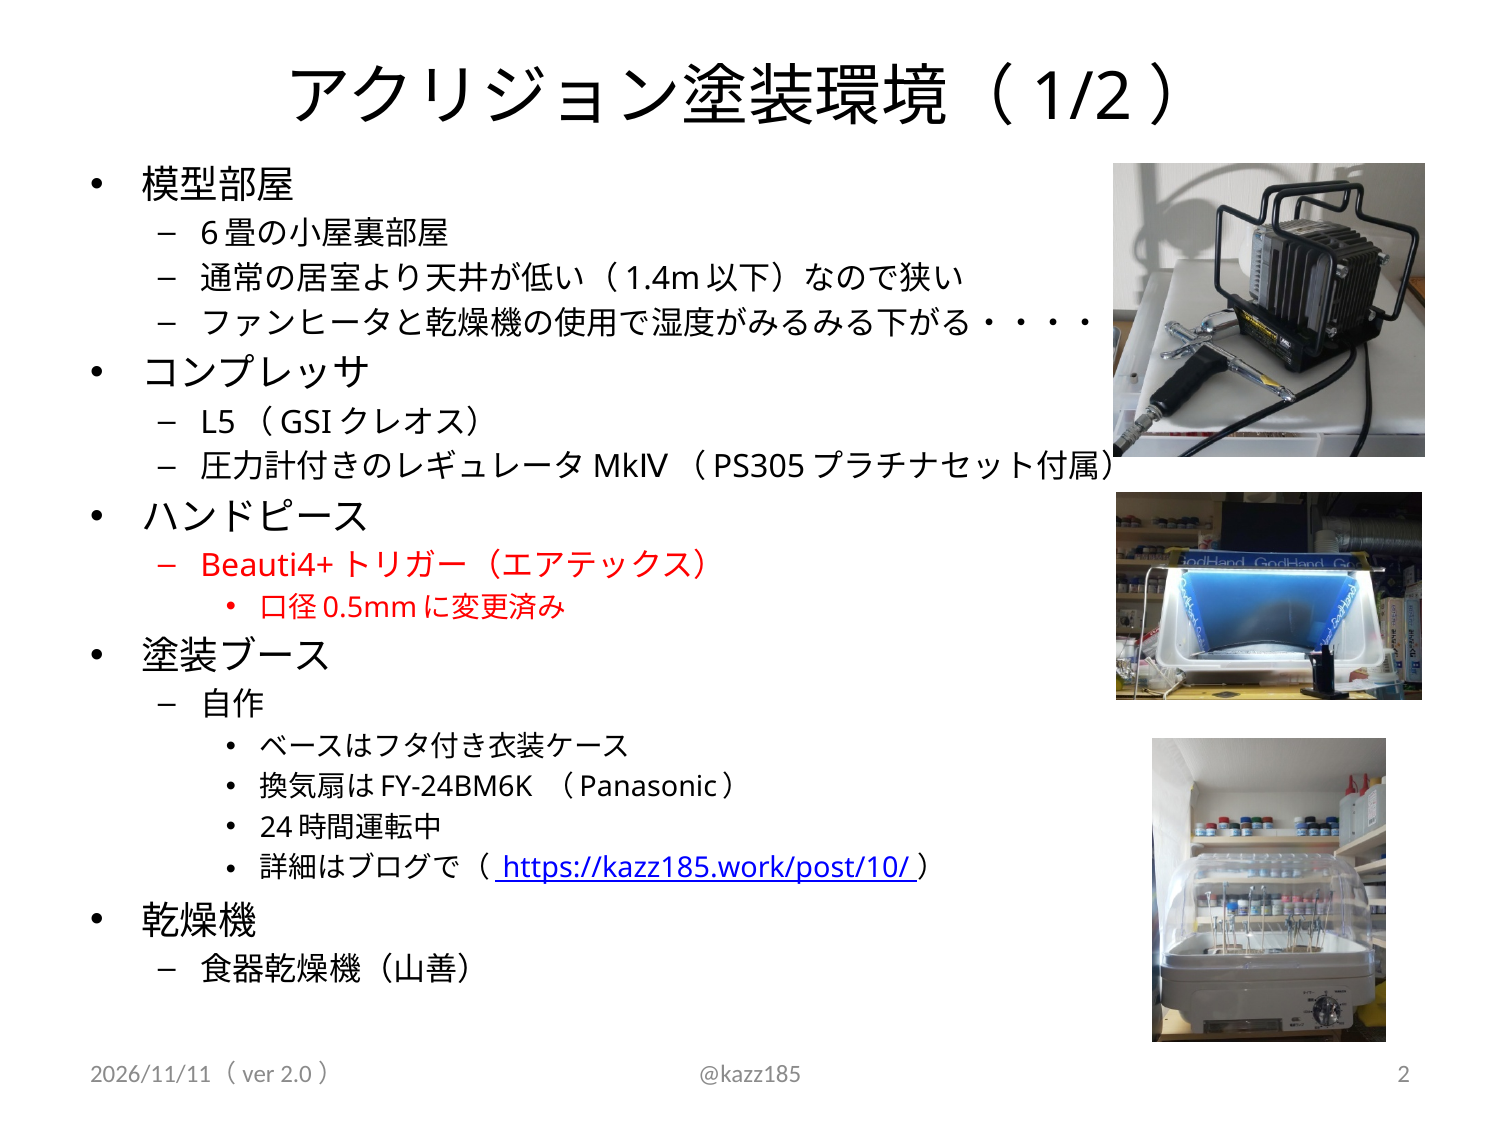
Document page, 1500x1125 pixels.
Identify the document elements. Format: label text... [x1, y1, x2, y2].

picture [1113, 163, 1425, 458]
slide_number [75, 1042, 425, 1103]
footer @kazz185 [512, 1042, 988, 1103]
picture [1152, 738, 1386, 1042]
slide_number 2 [1074, 1042, 1425, 1103]
picture [1116, 491, 1422, 701]
title アクリジョン塗装環境（1/2） [75, 45, 1425, 141]
list 模型部屋 6畳の小屋裏部屋 通常の居室より天井が低い（1.4m以下）なので狭い ファンヒータと乾燥機の使用で湿度がみるみる下がる・・・・ コンプレッサ L5（GSIクレオス） 圧力計付きのレギュレータMkⅣ（PS305プラチナセット付属） ハンドピース Beauti4+トリガー（エアテックス） 口径0.5mmに変更済み 塗装ブース 自作 ベースはフタ付き衣装ケース 換気扇はFY-24BM6K （Panasonic） 24時間運転中 詳細はブログで（ https://kazz185.work/post/10/ ） 乾燥機 食器乾燥機（山善） [75, 152, 1425, 1005]
